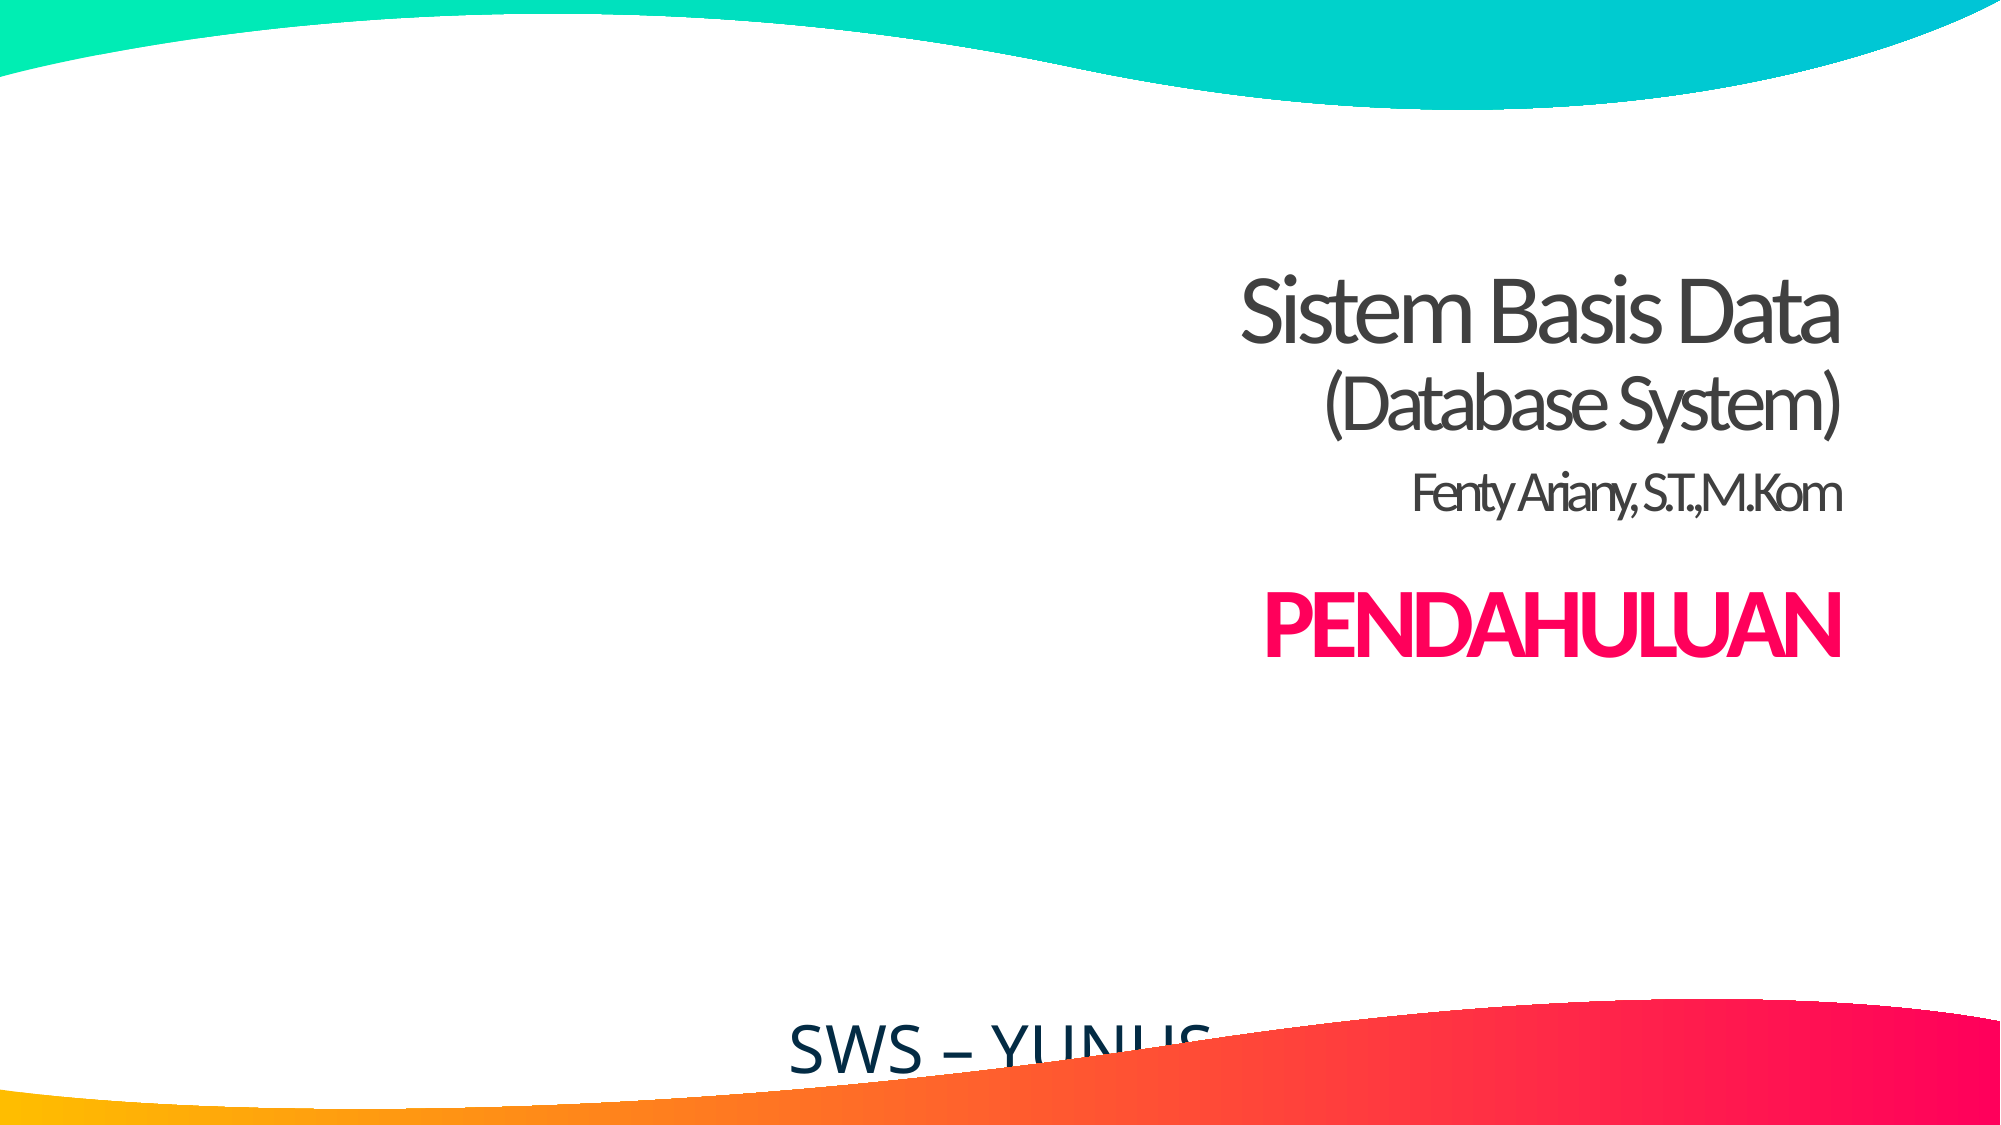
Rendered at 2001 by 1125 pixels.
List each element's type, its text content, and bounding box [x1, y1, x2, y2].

text_box [0, 0, 2000, 110]
text_box PENDAHULUAN [890, 549, 1861, 685]
text_box (Database System) [890, 340, 1861, 445]
text_box [0, 1072, 967, 1125]
text_box Sistem Basis Data [890, 236, 1861, 340]
text_box [1096, 999, 2000, 1125]
text_box Fenty Ariany, S.T.,M.Kom [890, 445, 1861, 531]
